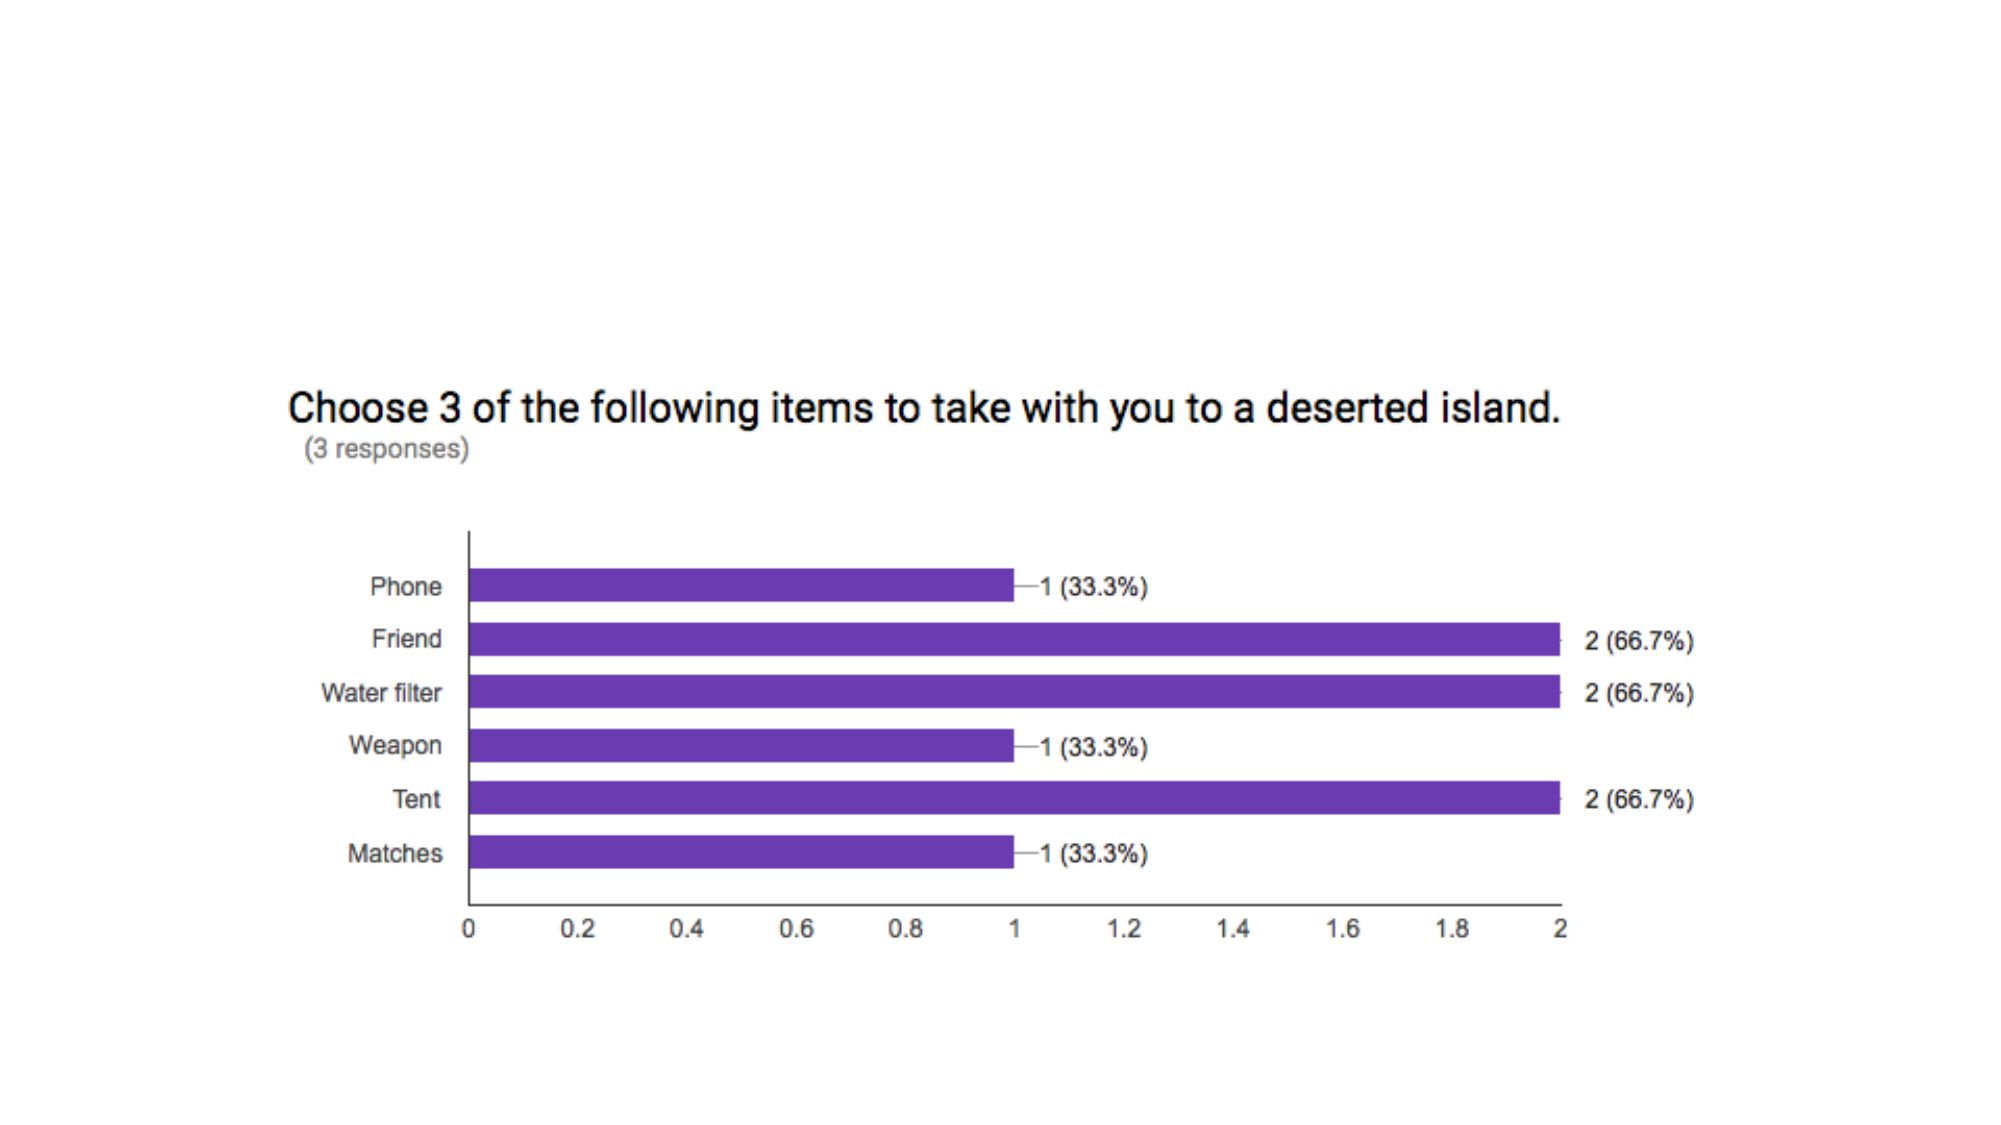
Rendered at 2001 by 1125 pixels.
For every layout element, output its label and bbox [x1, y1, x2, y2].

list [208, 300, 1792, 1013]
